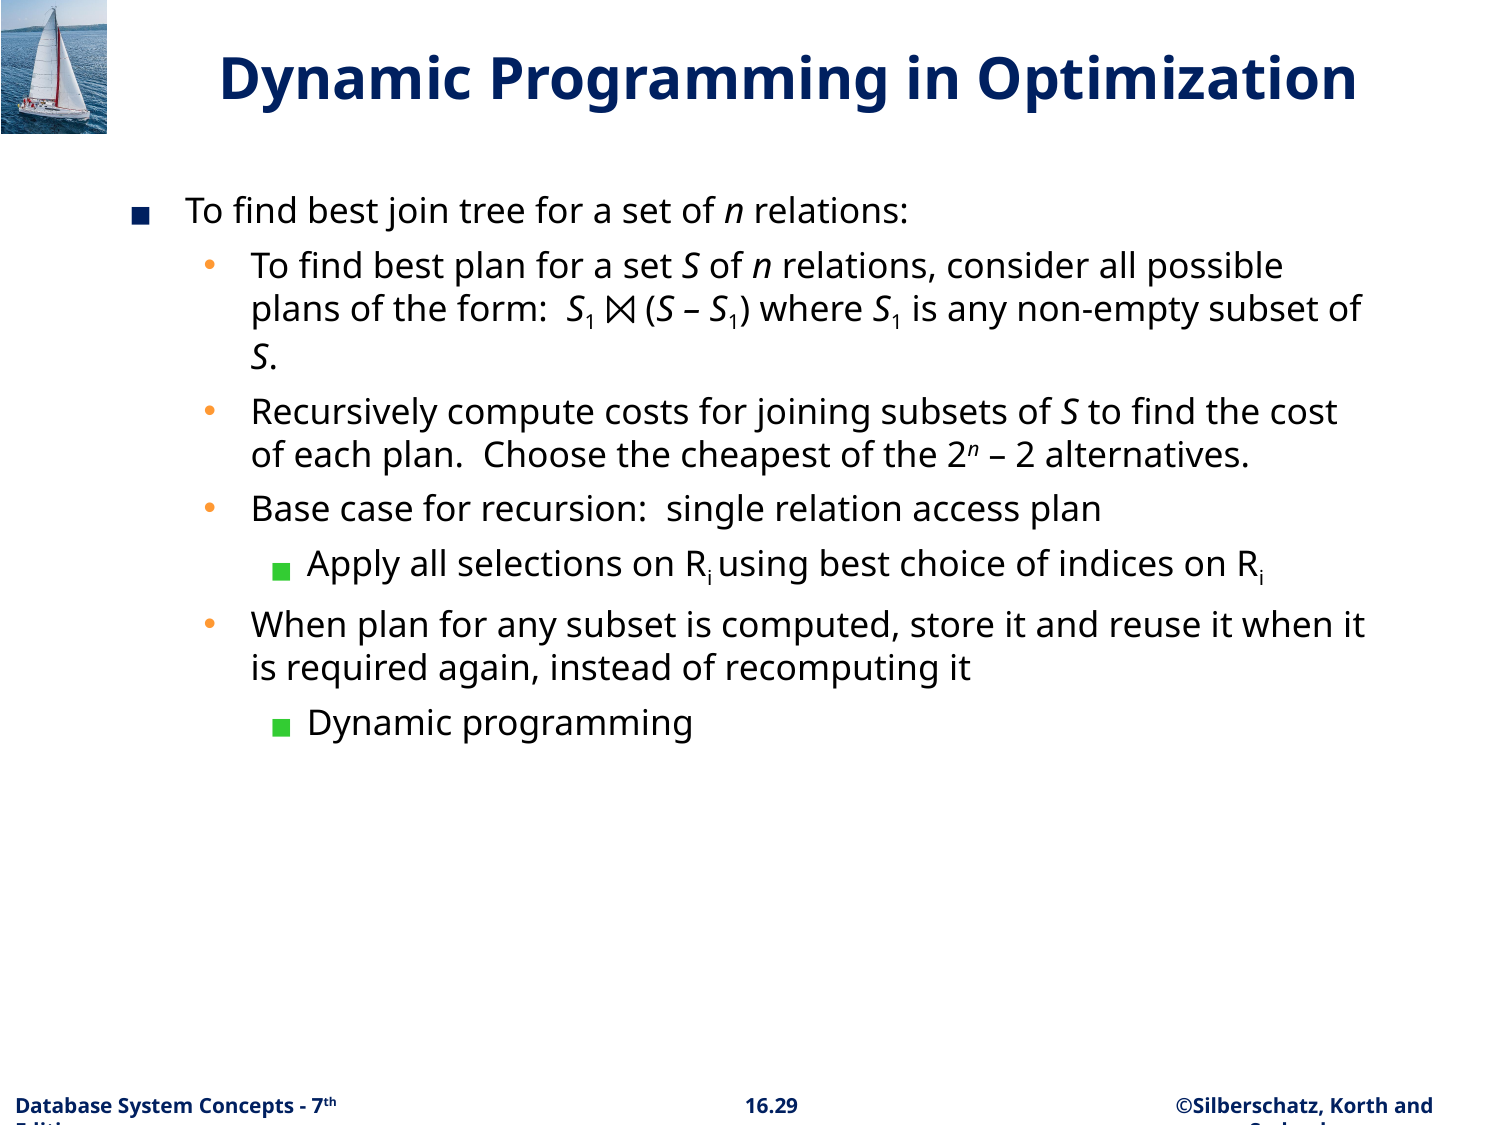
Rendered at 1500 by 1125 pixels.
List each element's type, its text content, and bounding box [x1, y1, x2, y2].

title Dynamic Programming in Optimization [126, 19, 1451, 120]
picture [1, 0, 107, 134]
list To find best join tree for a set of n relations: To find best plan for a set S of n relations, consider all possible plans of the form: S1 ⨝ (S – S1) where S1 is any non-empty subset of S. Recursively compute costs for joining subsets of S to find the cost of each plan. Choose the cheapest of the 2n – 2 alternatives. Base case for recursion: single relation access plan Apply all selections on Ri using best choice of indices on Ri When plan for any subset is computed, store it and reuse it when it is required again, instead of recomputing it Dynamic programming [113, 180, 1384, 1062]
